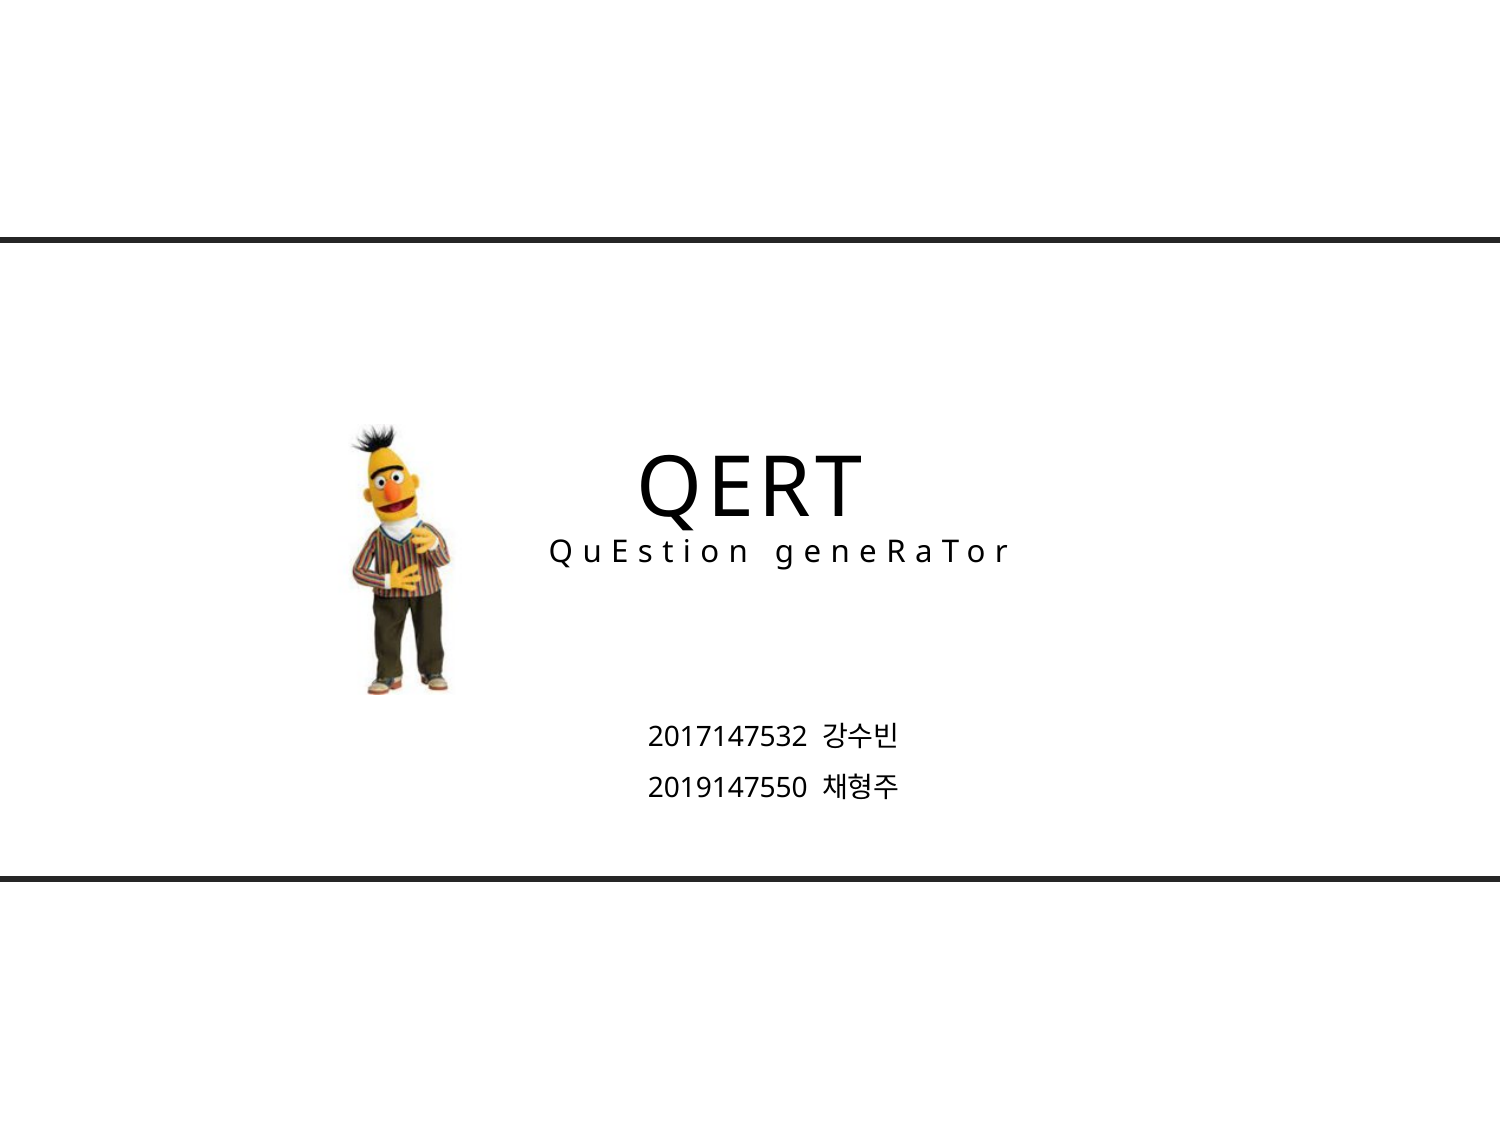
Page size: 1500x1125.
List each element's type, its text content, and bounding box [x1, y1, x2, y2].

text_box 2017147532 강수빈 2019147550 채형주 [612, 694, 935, 810]
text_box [453, 414, 1047, 560]
picture [320, 424, 483, 695]
